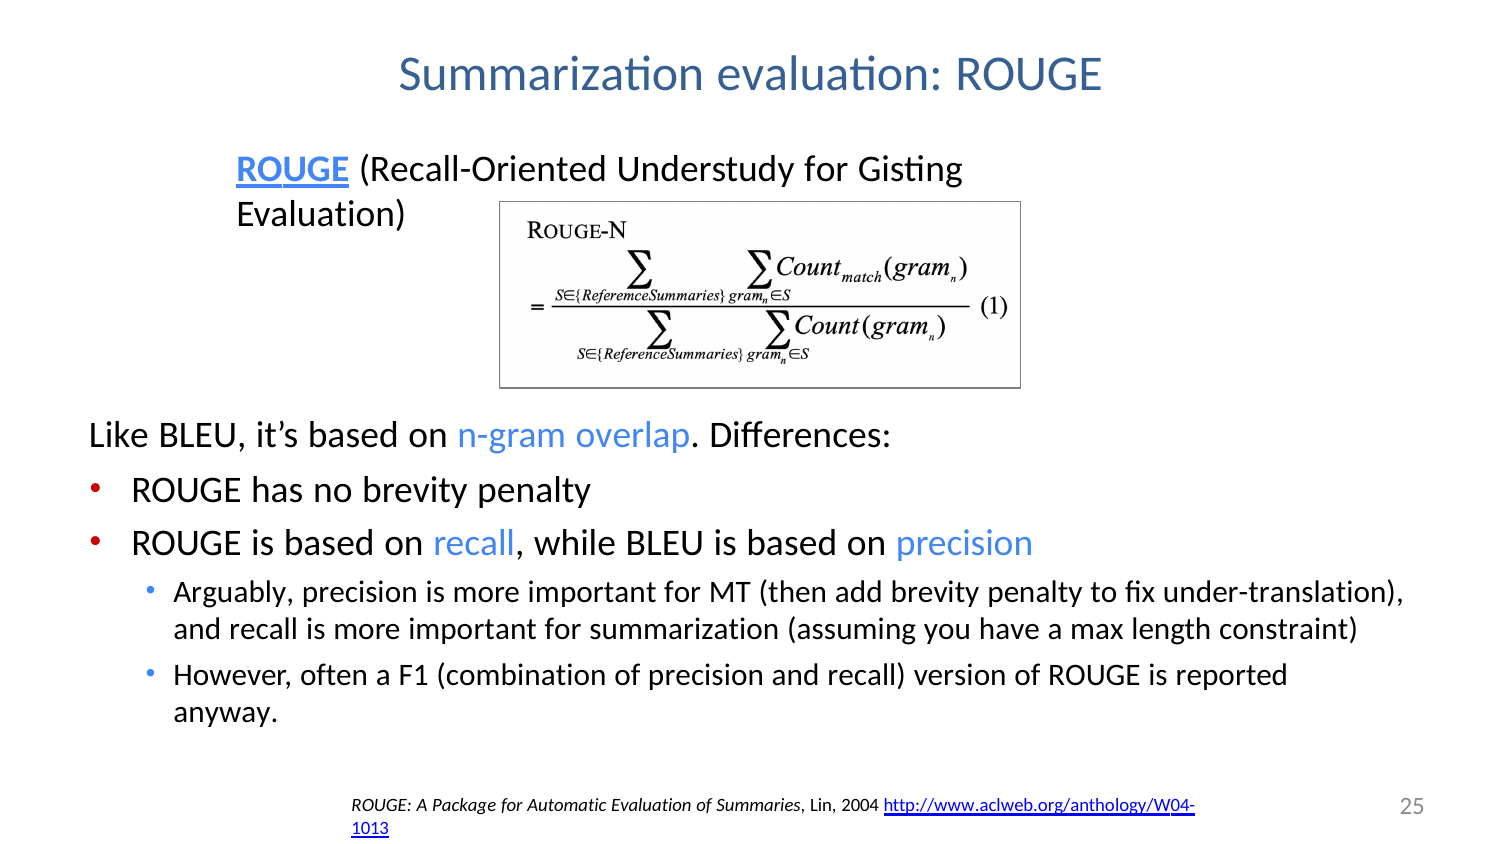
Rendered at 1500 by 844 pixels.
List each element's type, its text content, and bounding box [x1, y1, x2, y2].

text_box ROUGE: A Package for Automatic Evaluation of Summaries, Lin, 2004 http://www.aclweb.org/anthology/W04-1013 [349, 793, 1229, 838]
title Summarization evaluation: ROUGE [0, 0, 1500, 141]
text_box ROUGE (Recall-Oriented Understudy for Gisting Evaluation) [234, 143, 1142, 234]
text_box [499, 201, 1021, 389]
text_box Like BLEU, it’s based on n-gram overlap. Differences: ROUGE has no brevity penalty ROUGE is based on recall, while BLEU is based on precision Arguably, precision is more important for MT (then add brevity penalty to fix under-translation), and recall is more important for summarization (assuming you have a max length constraint) However, often a F1 (combination of precision and recall) version of ROUGE is reported anyway. [87, 410, 1438, 729]
slide_number 25 [1074, 729, 1425, 844]
